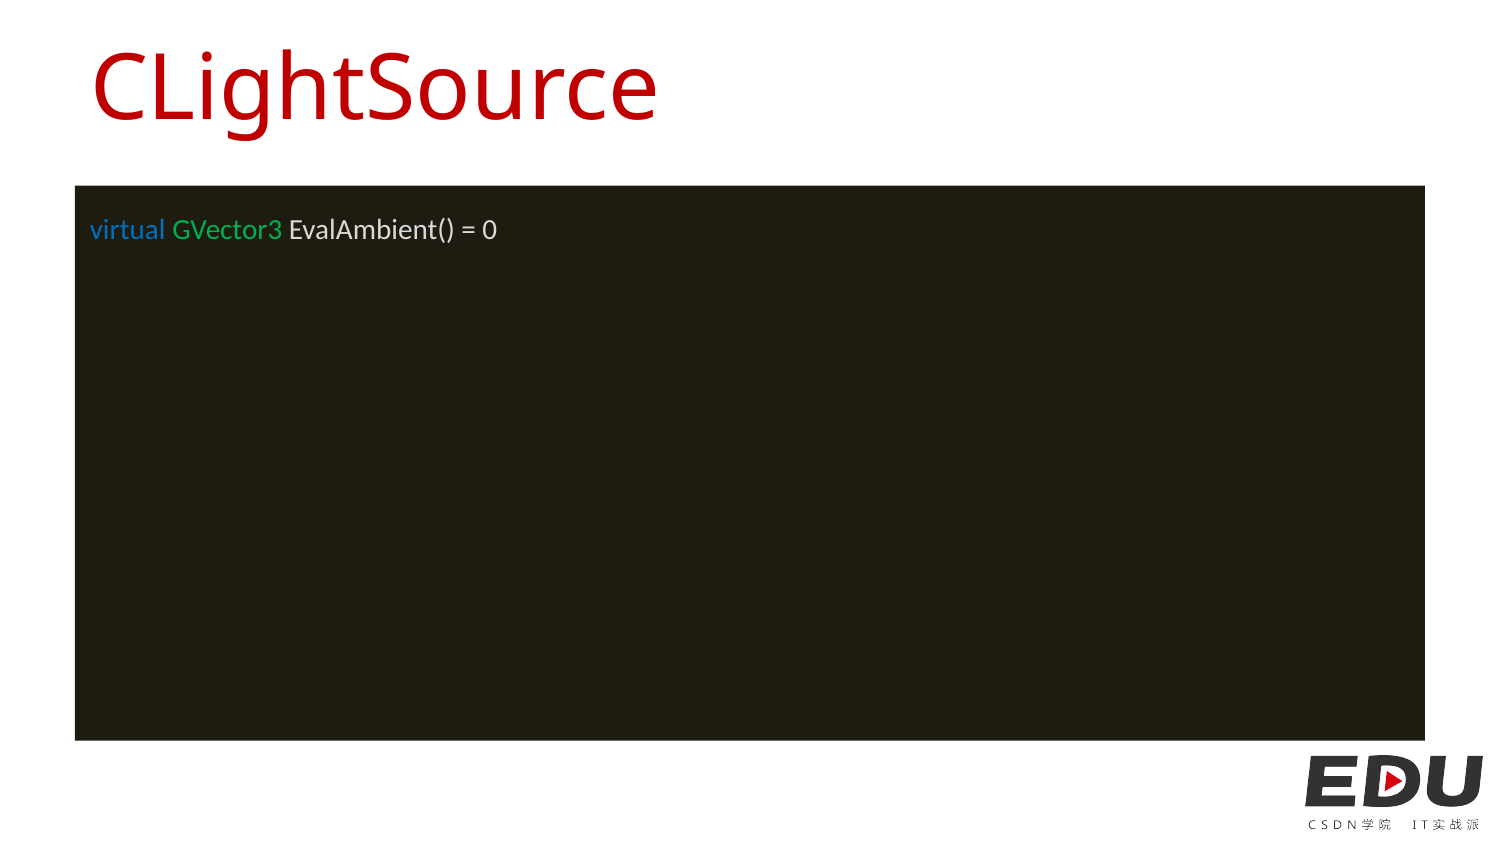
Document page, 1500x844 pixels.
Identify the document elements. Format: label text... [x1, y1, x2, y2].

text_box virtual GVector3 EvalAmbient() = 0 [74, 185, 1425, 741]
picture [1305, 755, 1483, 830]
title CLightSource [75, 20, 1425, 137]
